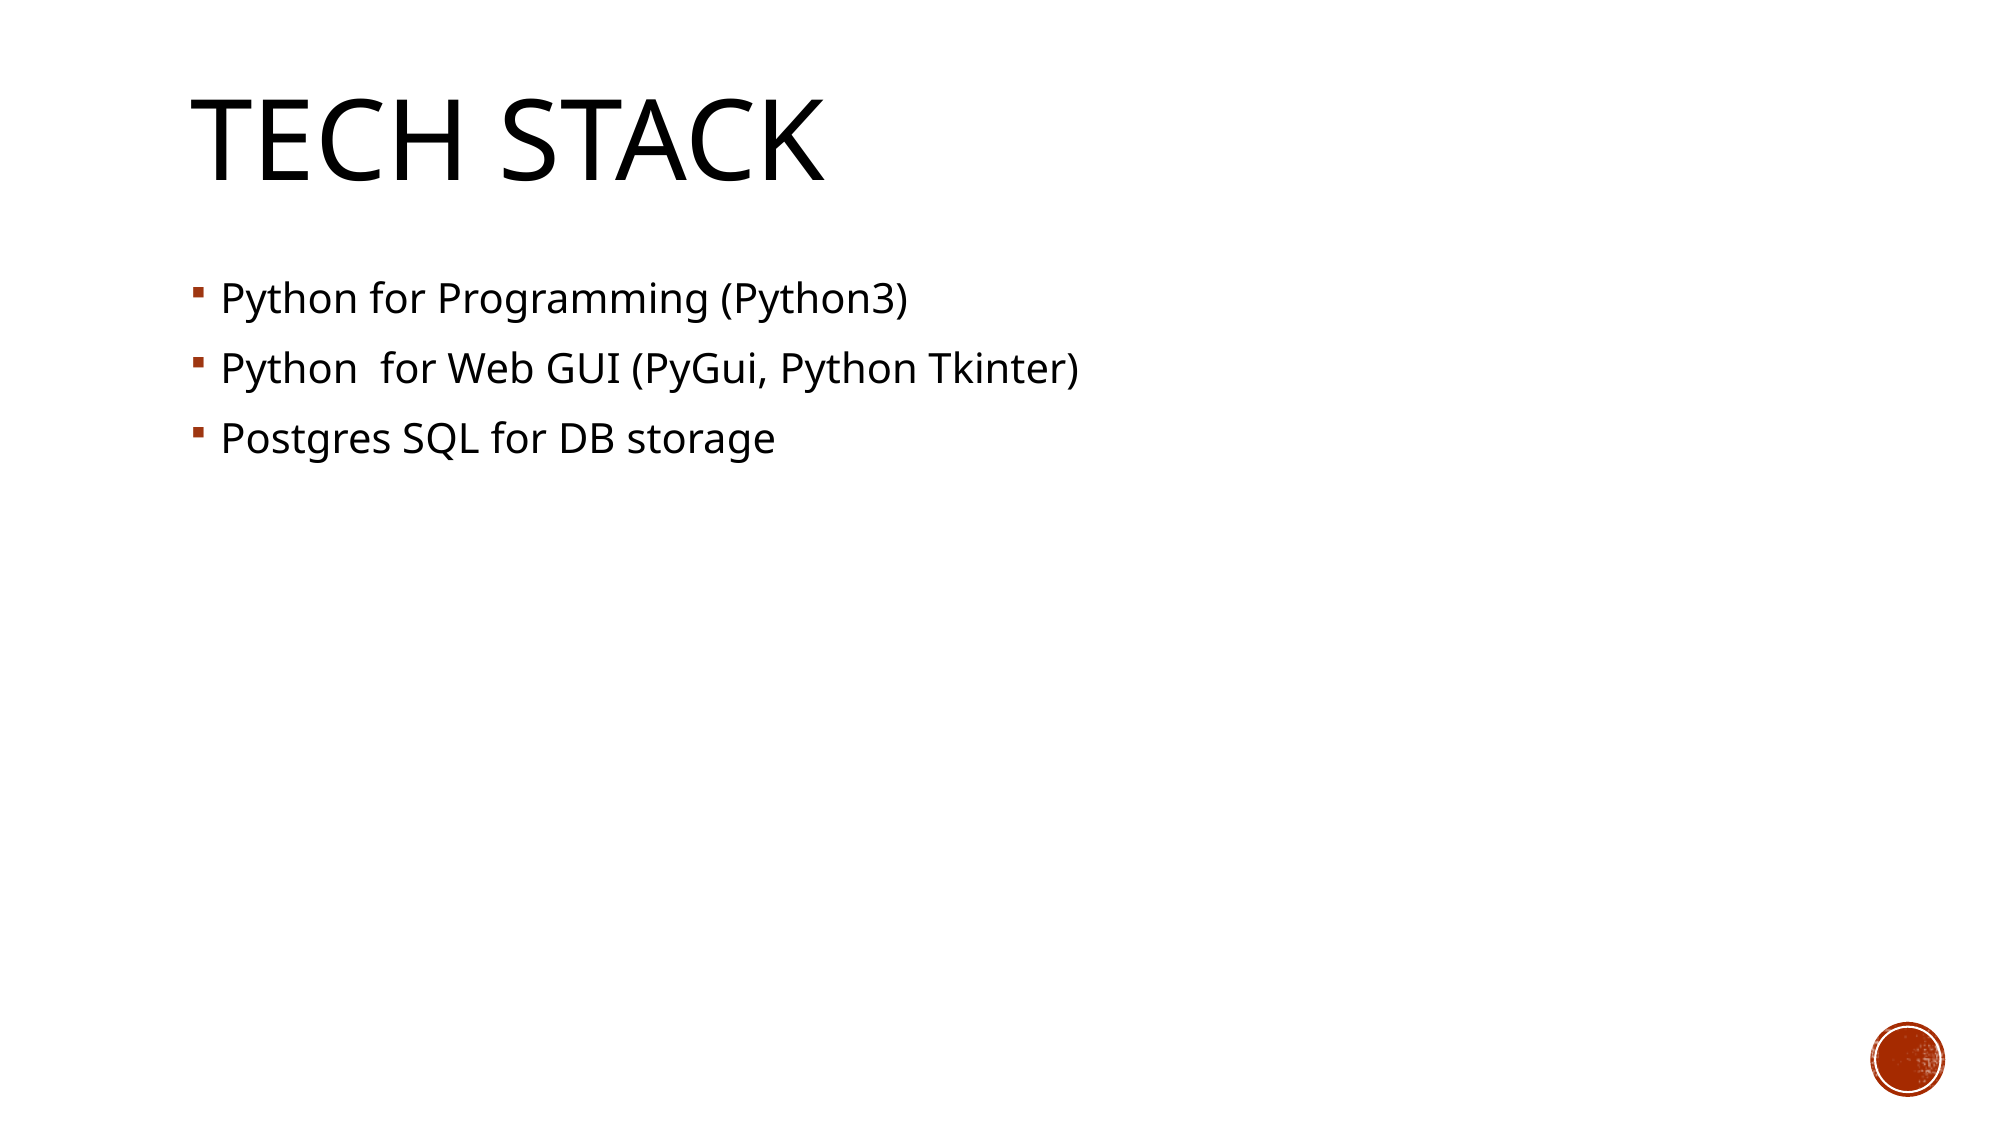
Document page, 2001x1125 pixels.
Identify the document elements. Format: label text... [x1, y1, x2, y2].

title Tech Stack [175, 79, 1826, 269]
list Python for Programming (Python3) Python for Web GUI (PyGui, Python Tkinter) Postgres SQL for DB storage [175, 269, 1826, 1013]
